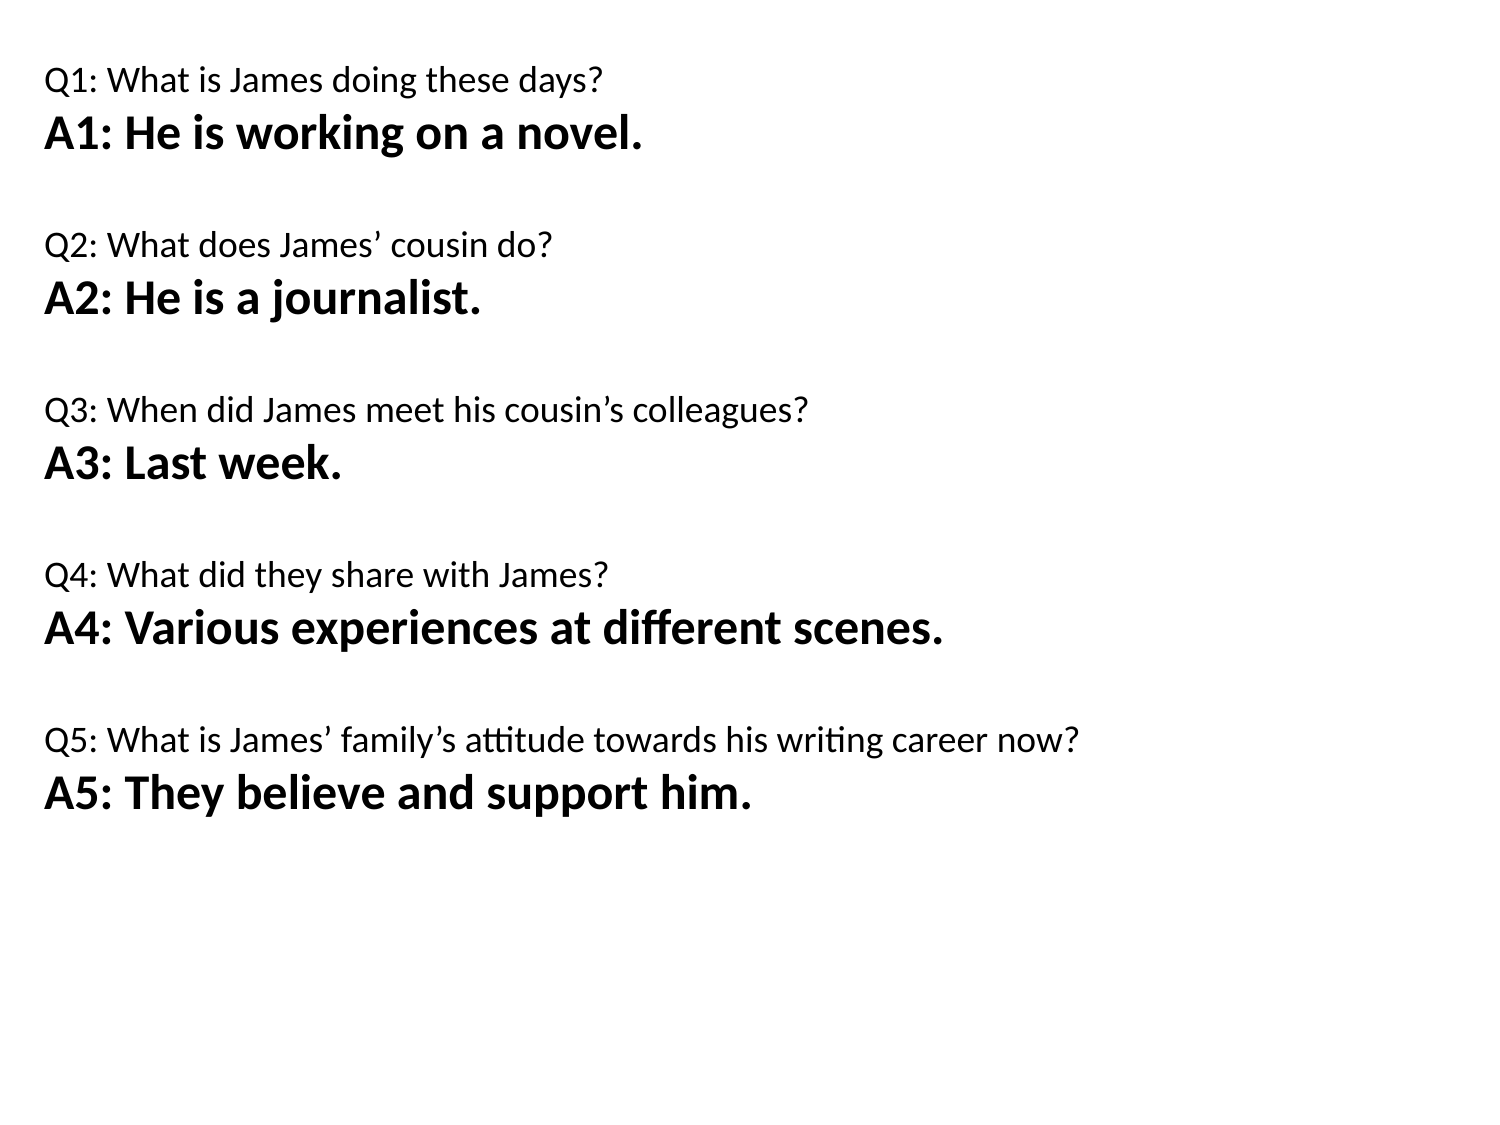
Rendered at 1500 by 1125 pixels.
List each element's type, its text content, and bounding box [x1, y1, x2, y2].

text_box Q1: What is James doing these days? A1: He is working on a novel. Q2: What does James’ cousin do? A2: He is a journalist. Q3: When did James meet his cousin’s colleagues? A3: Last week. Q4: What did they share with James? A4: Various experiences at different scenes. Q5: What is James’ family’s attitude towards his writing career now? A5: They believe and support him. [29, 47, 1459, 828]
